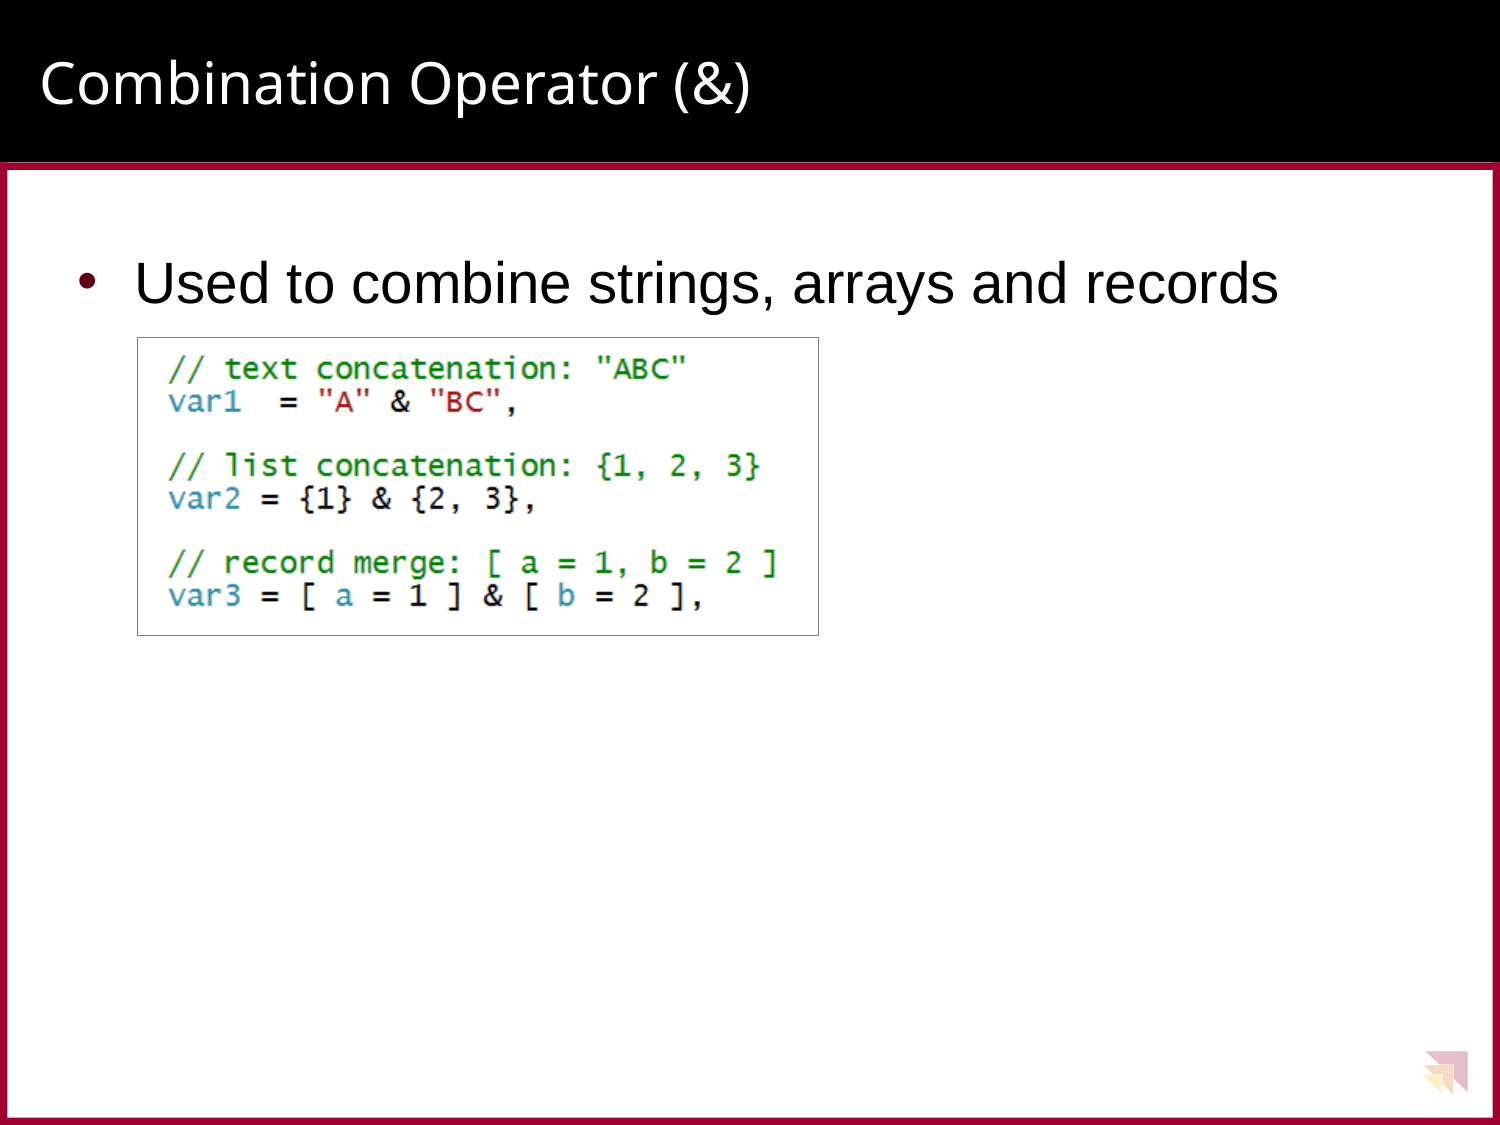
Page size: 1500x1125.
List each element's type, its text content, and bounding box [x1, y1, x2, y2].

list Used to combine strings, arrays and records [62, 237, 1438, 1088]
title Combination Operator (&) [24, 12, 1438, 150]
picture [137, 337, 819, 637]
